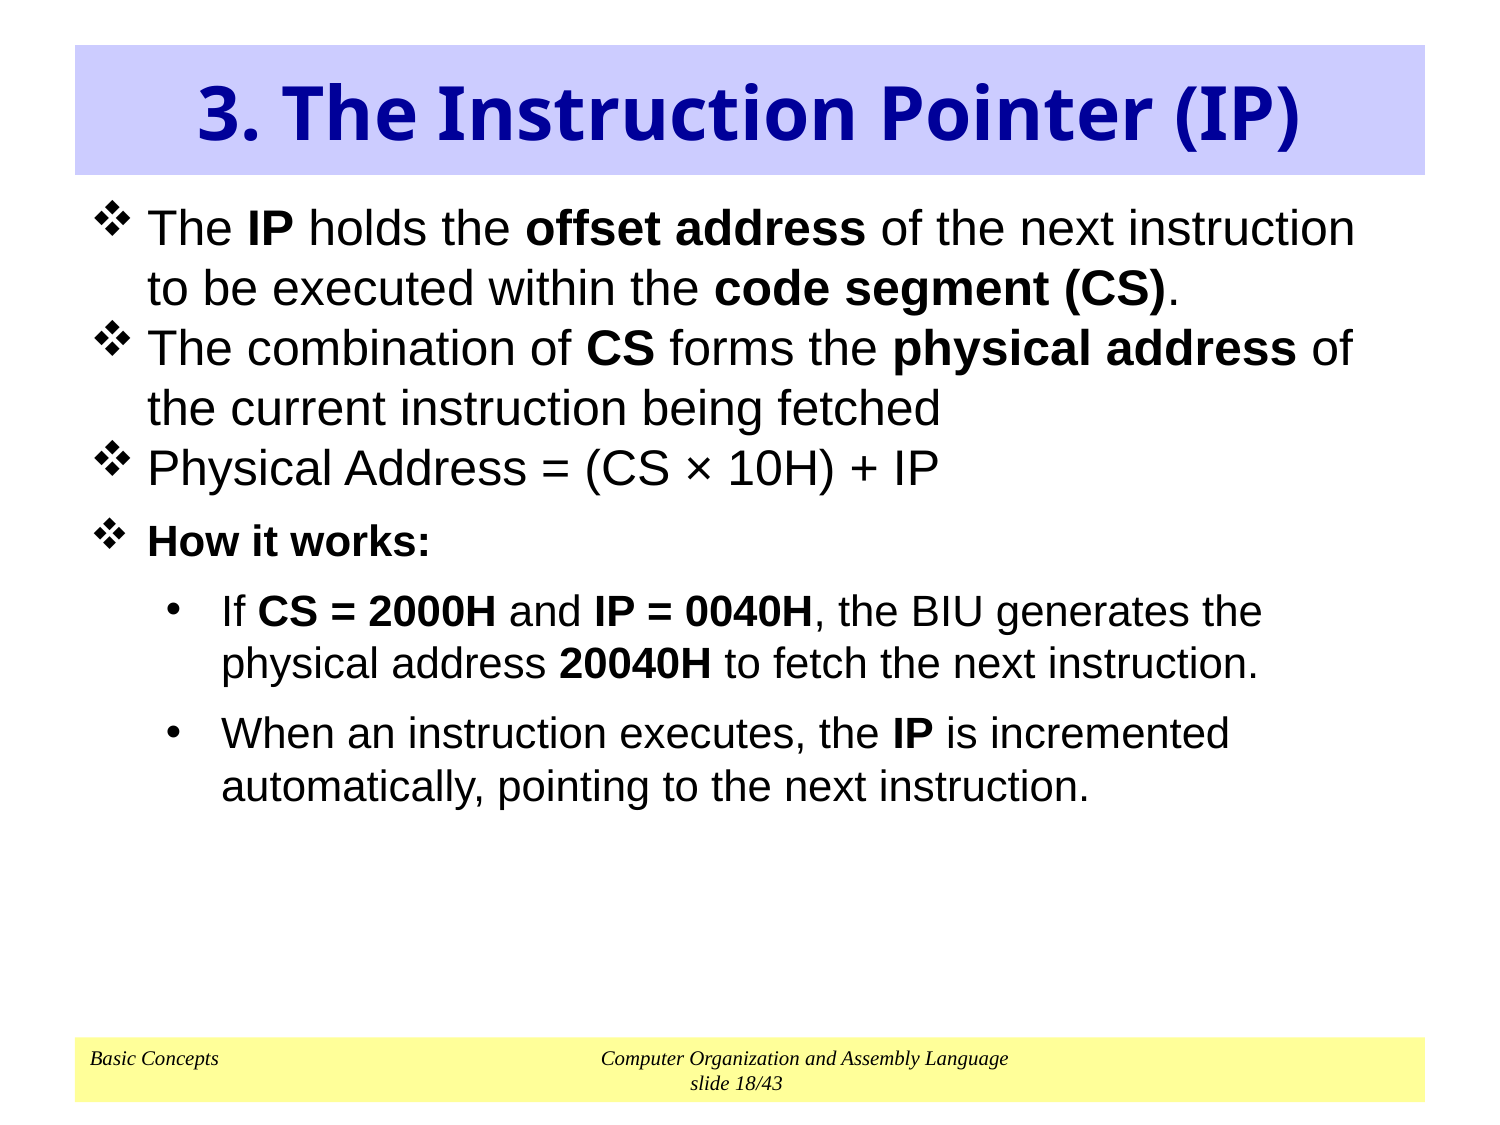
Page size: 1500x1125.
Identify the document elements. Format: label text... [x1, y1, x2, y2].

list The IP holds the offset address of the next instruction to be executed within the code segment (CS). The combination of CS forms the physical address of the current instruction being fetched Physical Address = (CS × 10H) + IP How it works: If CS = 2000H and IP = 0040H, the BIU generates the physical address 20040H to fetch the next instruction. When an instruction executes, the IP is incremented automatically, pointing to the next instruction. [74, 187, 1426, 1032]
title 3. The Instruction Pointer (IP) [74, 44, 1426, 176]
